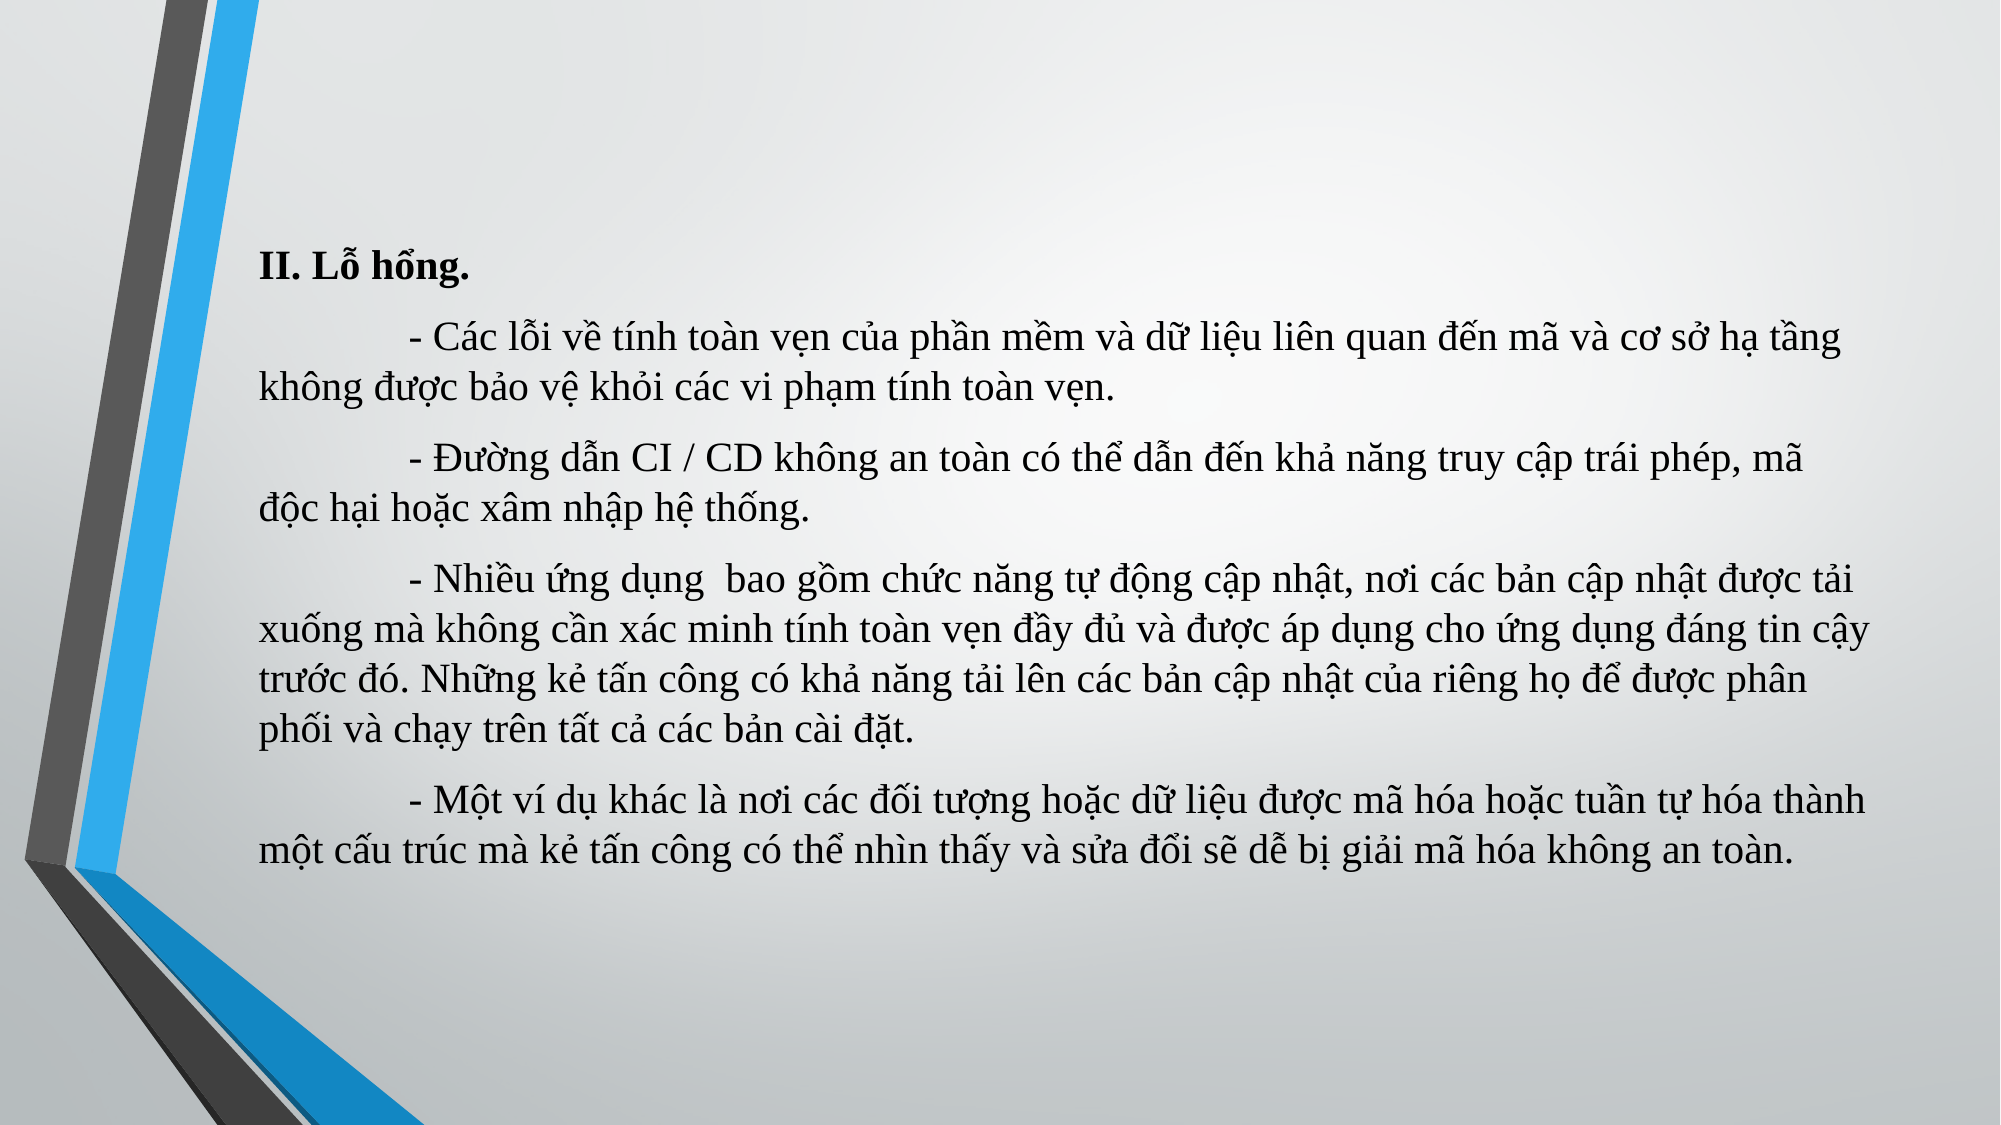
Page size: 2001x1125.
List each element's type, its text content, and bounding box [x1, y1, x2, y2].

list II. Lỗ hổng. - Các lỗi về tính toàn vẹn của phần mềm và dữ liệu liên quan đến mã và cơ sở hạ tầng không được bảo vệ khỏi các vi phạm tính toàn vẹn. - Đường dẫn CI / CD không an toàn có thể dẫn đến khả năng truy cập trái phép, mã độc hại hoặc xâm nhập hệ thống. - Nhiều ứng dụng bao gồm chức năng tự động cập nhật, nơi các bản cập nhật được tải xuống mà không cần xác minh tính toàn vẹn đầy đủ và được áp dụng cho ứng dụng đáng tin cậy trước đó. Những kẻ tấn công có khả năng tải lên các bản cập nhật của riêng họ để được phân phối và chạy trên tất cả các bản cài đặt. - Một ví dụ khác là nơi các đối tượng hoặc dữ liệu được mã hóa hoặc tuần tự hóa thành một cấu trúc mà kẻ tấn công có thể nhìn thấy và sửa đổi sẽ dễ bị giải mã hóa không an toàn. [243, 160, 1887, 950]
